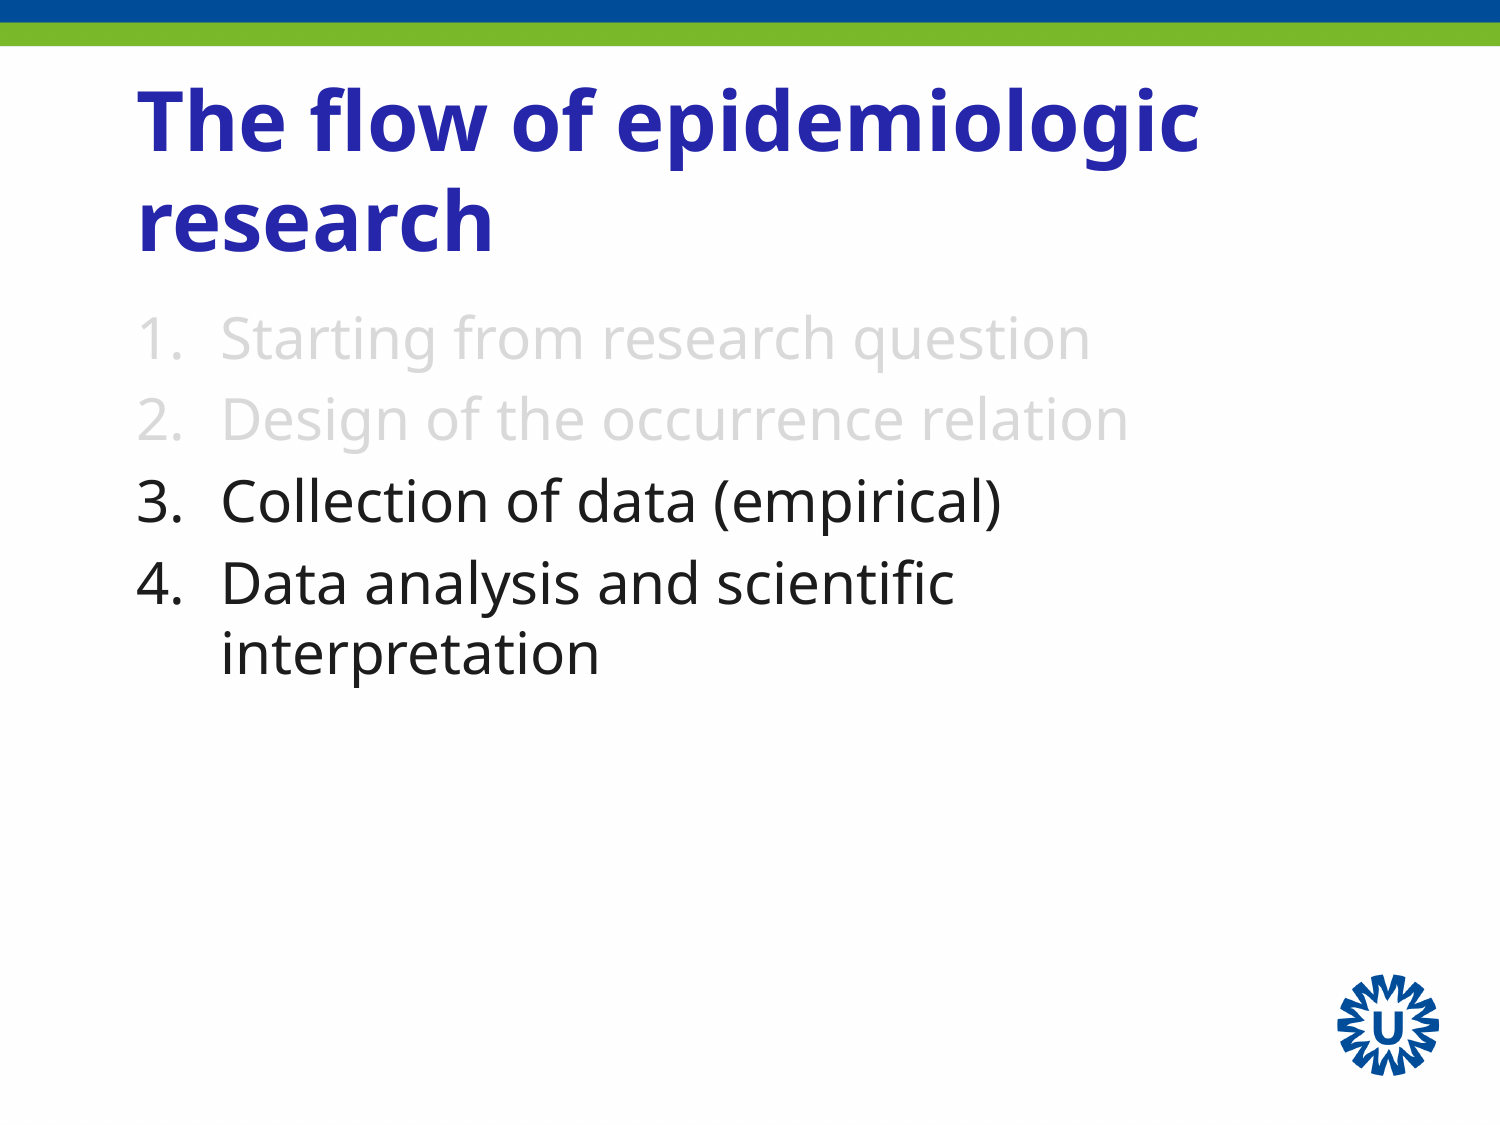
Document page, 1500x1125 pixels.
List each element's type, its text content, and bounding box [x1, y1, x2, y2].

title The flow of epidemiologic research [121, 60, 1359, 195]
list Starting from research question Design of the occurrence relation Collection of data (empirical) Data analysis and scientific interpretation [121, 211, 1359, 907]
picture [0, 0, 1500, 1125]
